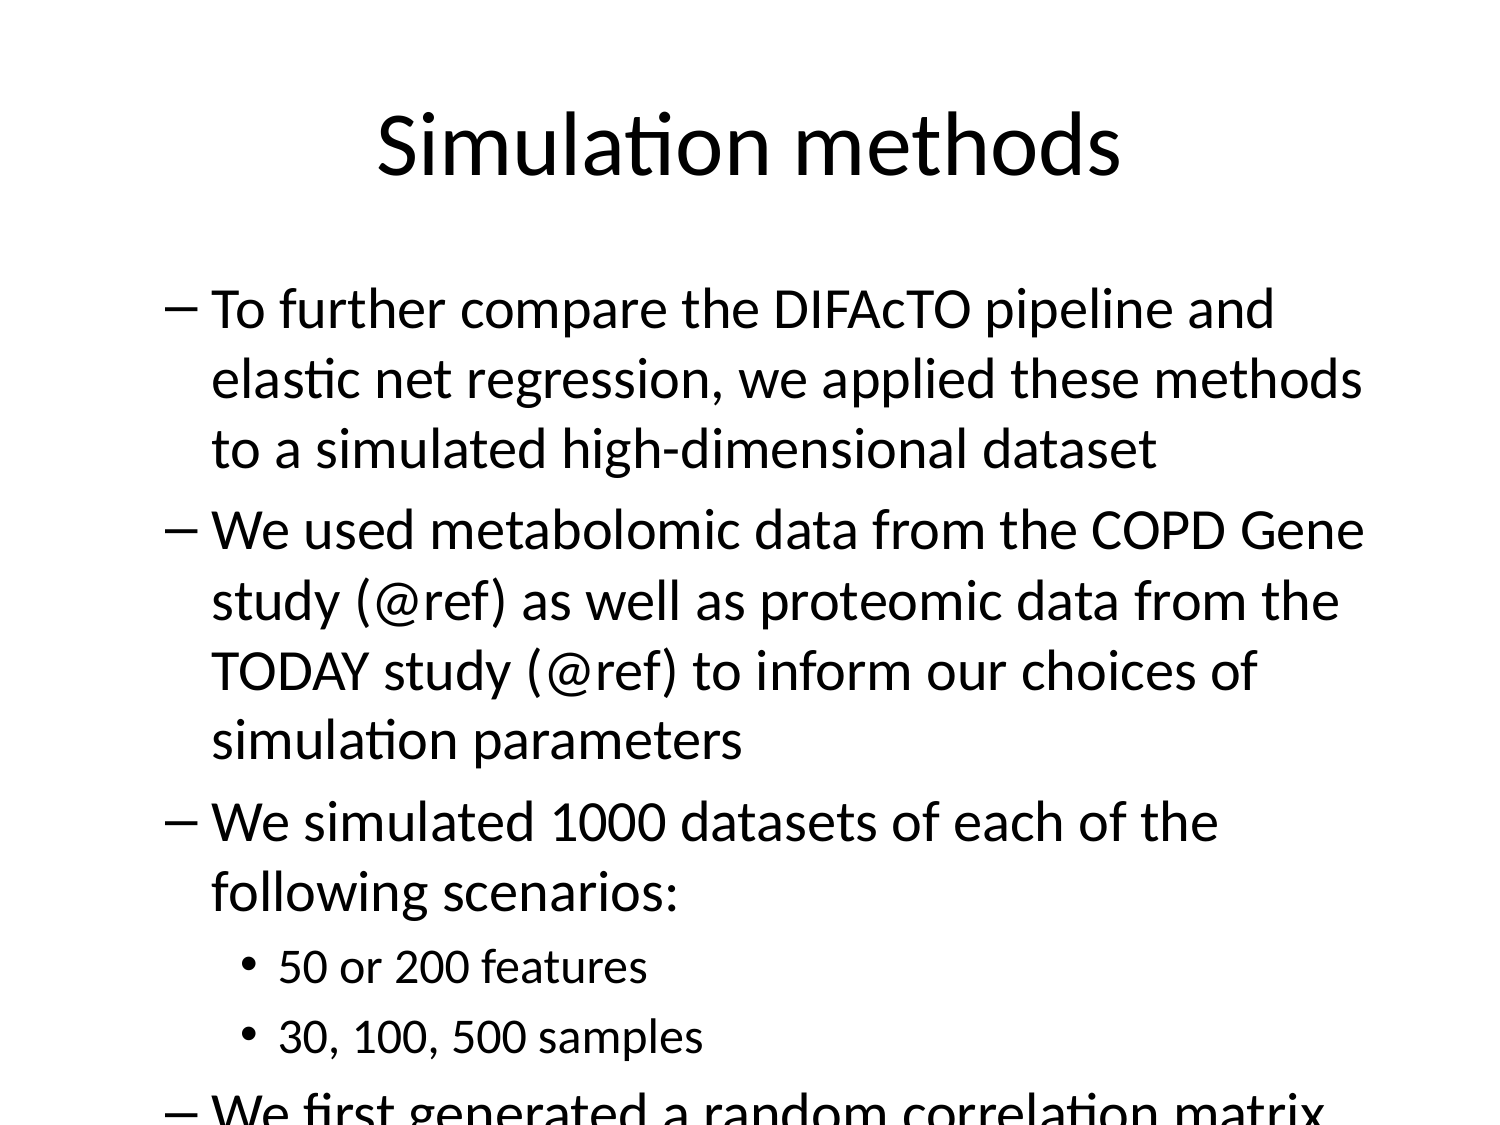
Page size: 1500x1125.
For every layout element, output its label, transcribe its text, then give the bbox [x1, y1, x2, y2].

title Simulation methods [75, 45, 1425, 233]
list To further compare the DIFAcTO pipeline and elastic net regression, we applied these methods to a simulated high-dimensional dataset We used metabolomic data from the COPD Gene study (@ref) as well as proteomic data from the TODAY study (@ref) to inform our choices of simulation parameters We simulated 1000 datasets of each of the following scenarios: 50 or 200 features 30, 100, 500 samples We first generated a random correlation matrix and controlled the sparsity by randomly setting some elements of the correlation matrix to zero, using a probability of a non-zero correlation at 5% [75, 262, 1425, 1005]
